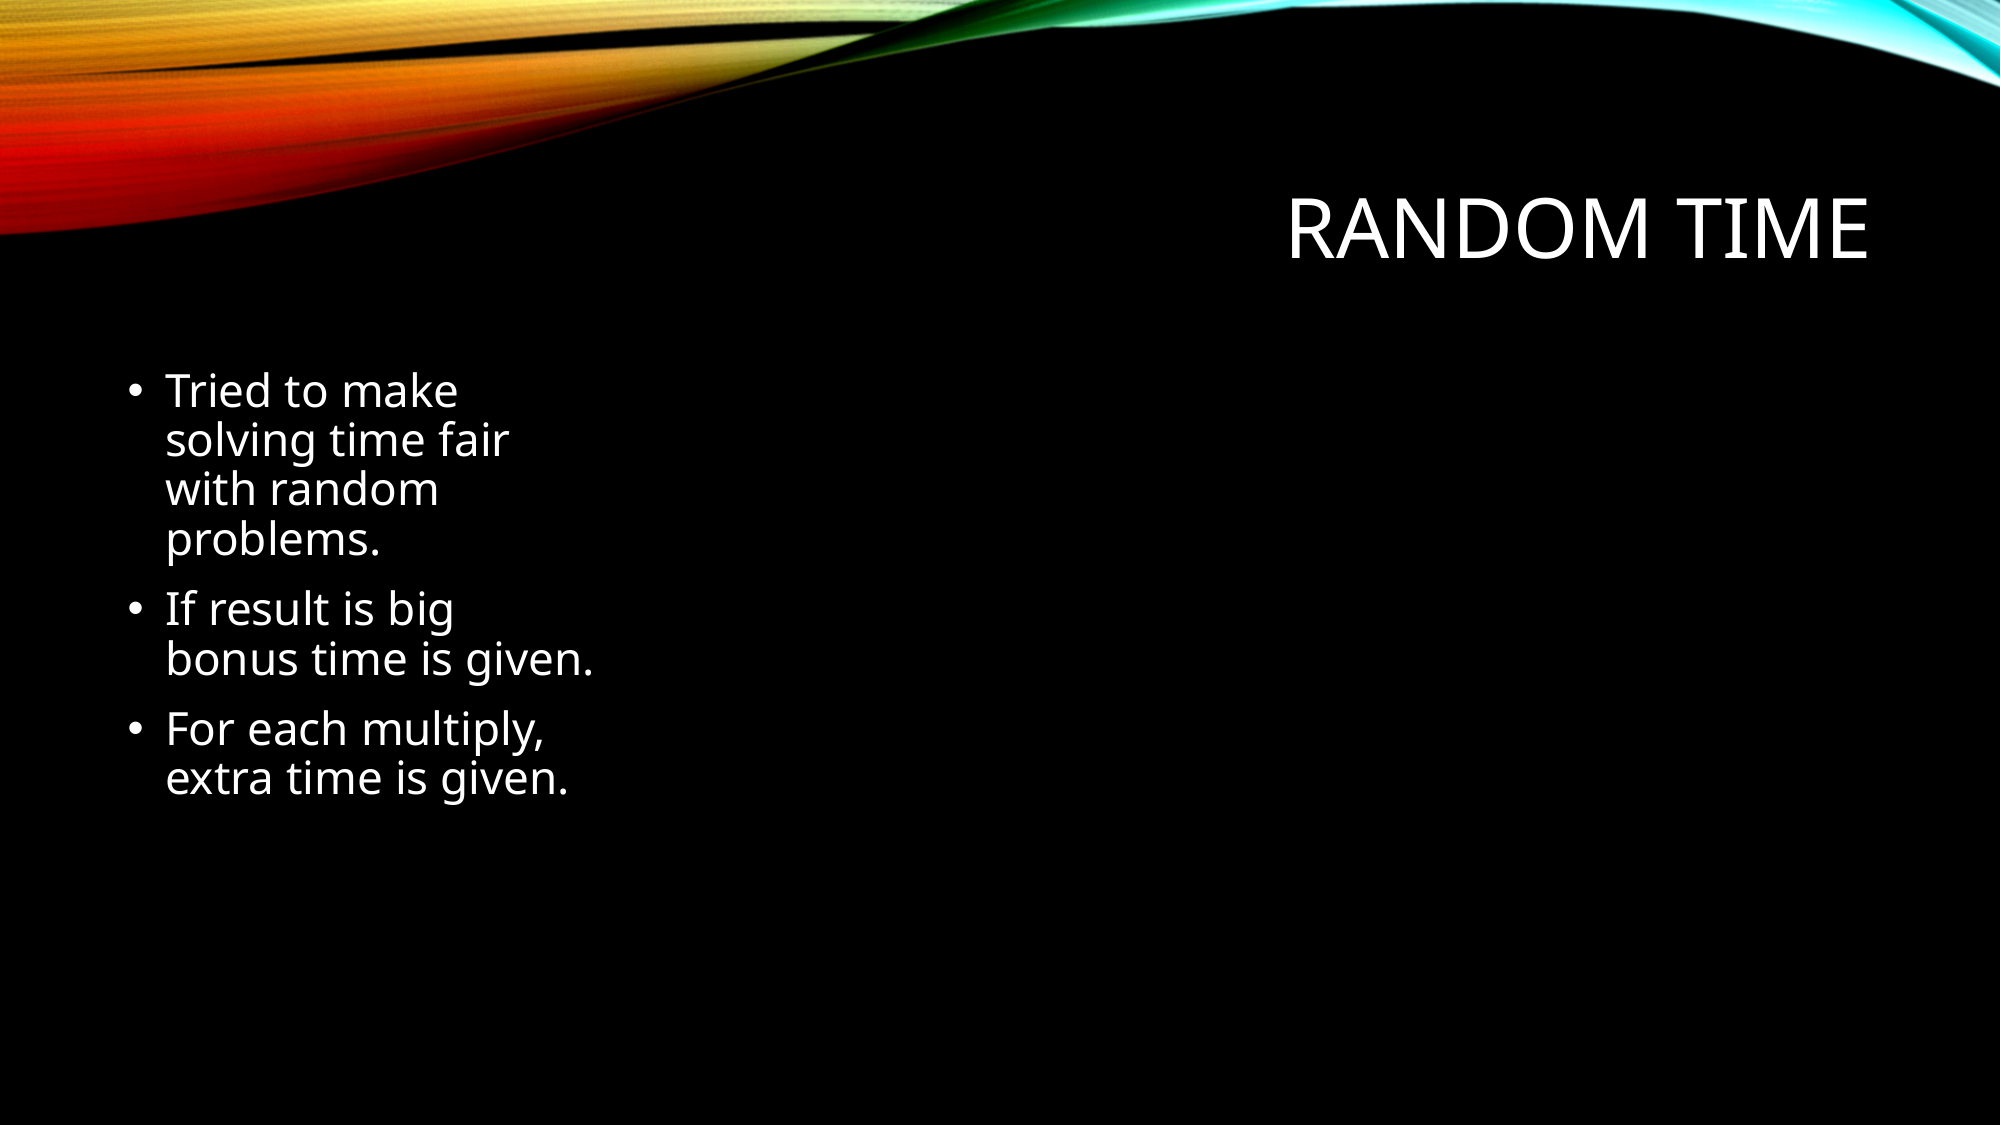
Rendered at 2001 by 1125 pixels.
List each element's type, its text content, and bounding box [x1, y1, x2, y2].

list Tried to make solving time fair with random problems. If result is big bonus time is given. For each multiply, extra time is given. [112, 360, 615, 1021]
title RANDOM Tıme [474, 125, 1888, 338]
picture [0, 0, 2000, 237]
